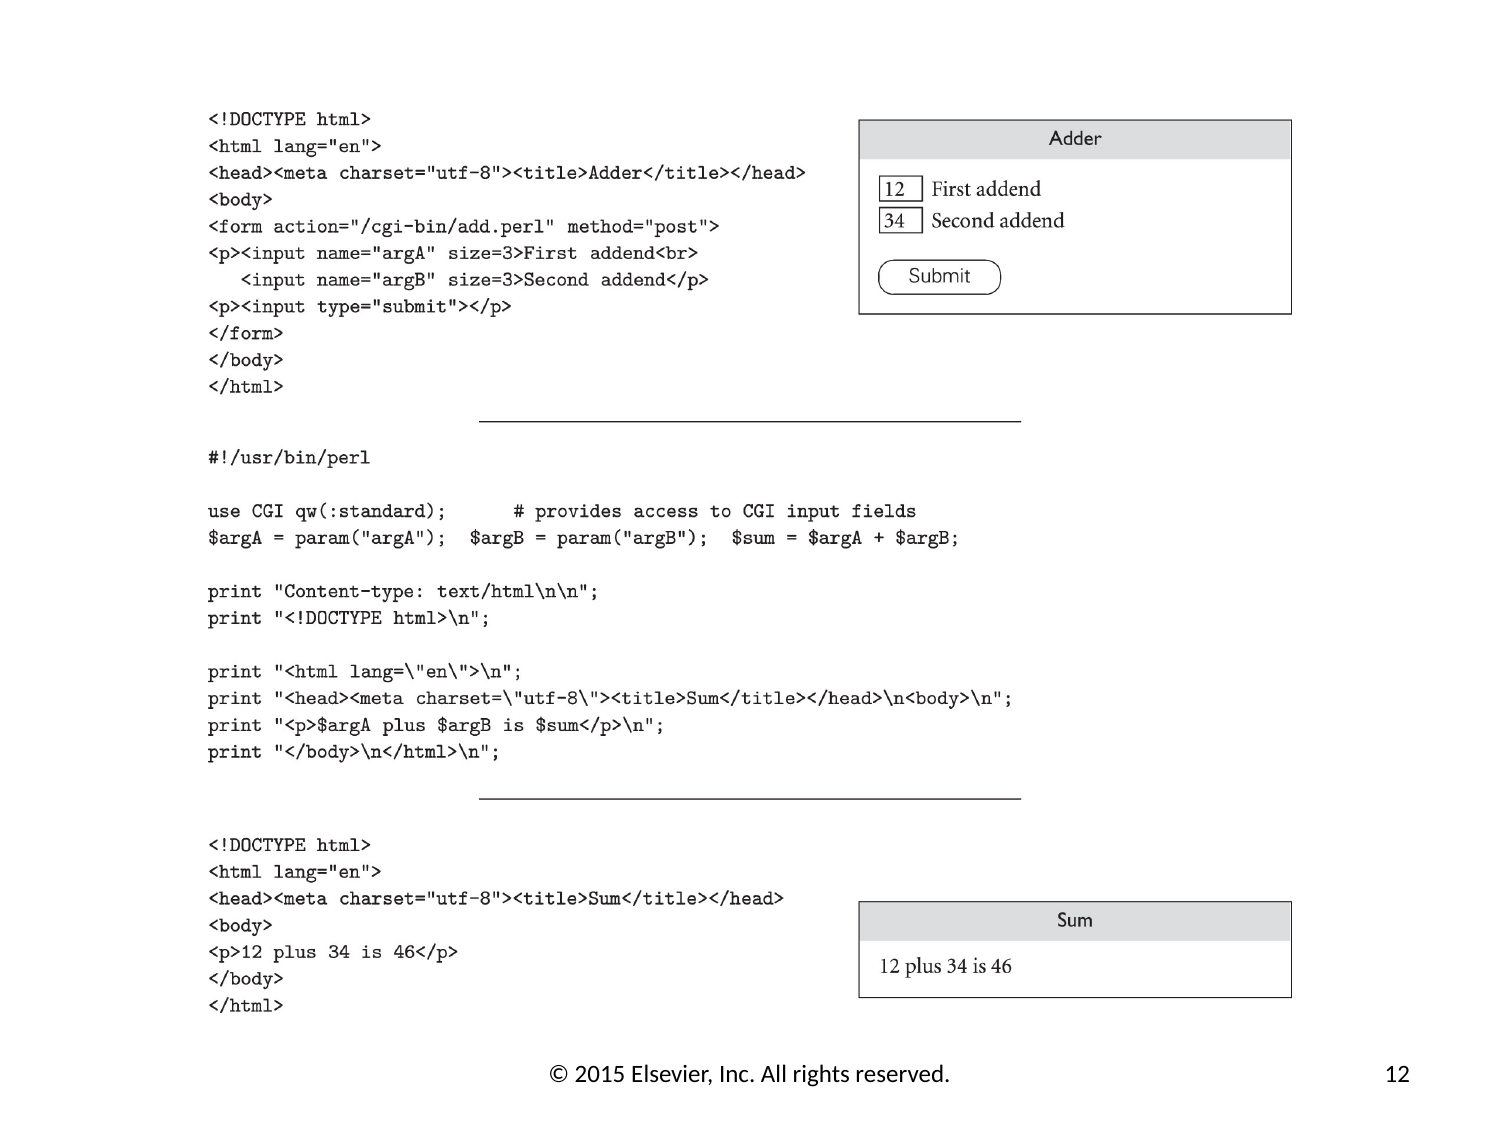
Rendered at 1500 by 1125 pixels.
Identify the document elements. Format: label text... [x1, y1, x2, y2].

footer © 2015 Elsevier, Inc. All rights reserved. [512, 1042, 988, 1103]
picture [208, 112, 1292, 1013]
slide_number 12 [1074, 1042, 1425, 1103]
